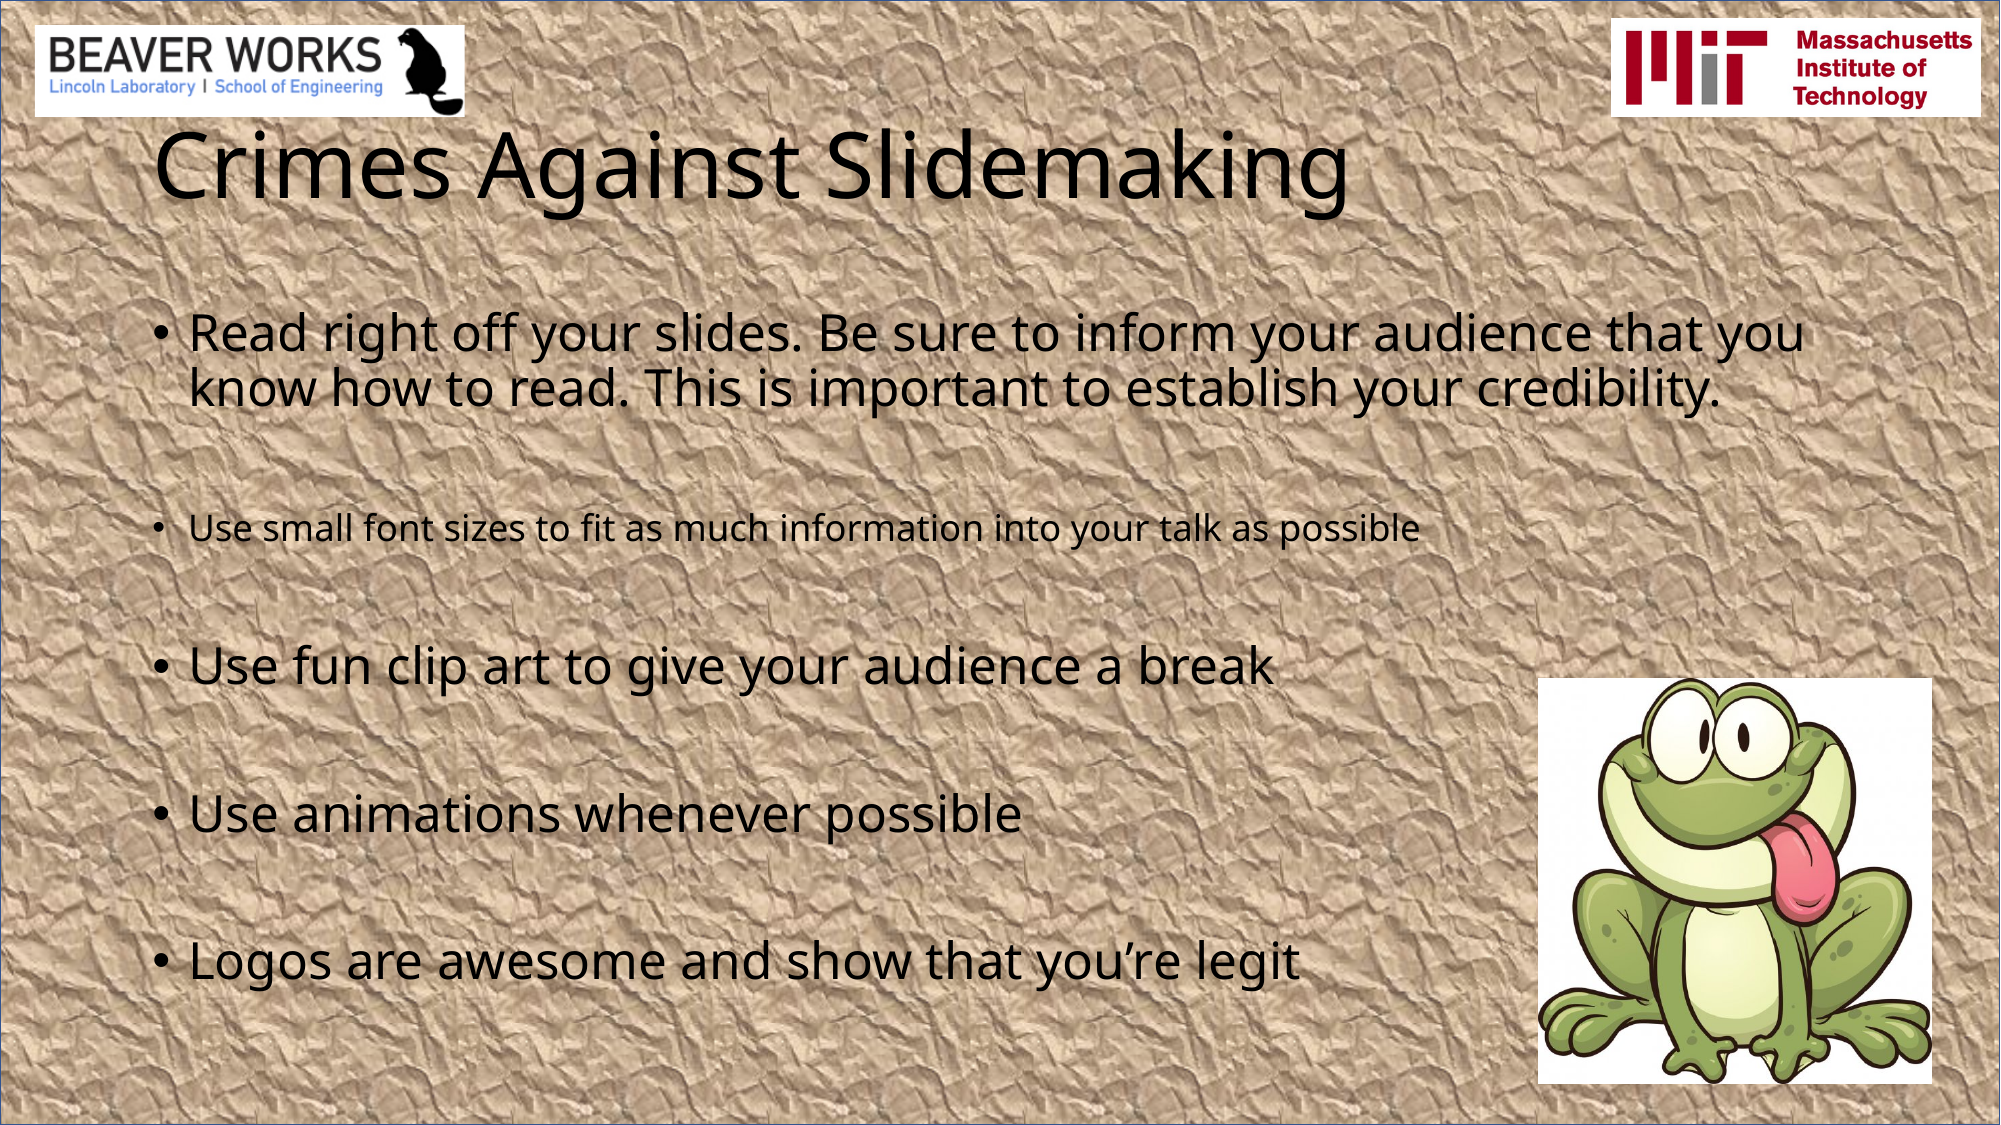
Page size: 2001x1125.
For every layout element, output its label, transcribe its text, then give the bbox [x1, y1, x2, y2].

picture [34, 25, 465, 117]
list Read right off your slides. Be sure to inform your audience that you know how to read. This is important to establish your credibility. Use small font sizes to fit as much information into your talk as possible Use fun clip art to give your audience a break Use animations whenever possible Logos are awesome and show that you’re legit [137, 299, 1863, 1014]
picture [1538, 678, 1932, 1084]
text_box [0, 0, 2000, 1125]
picture [1611, 18, 1981, 117]
title Crimes Against Slidemaking [137, 59, 1863, 278]
